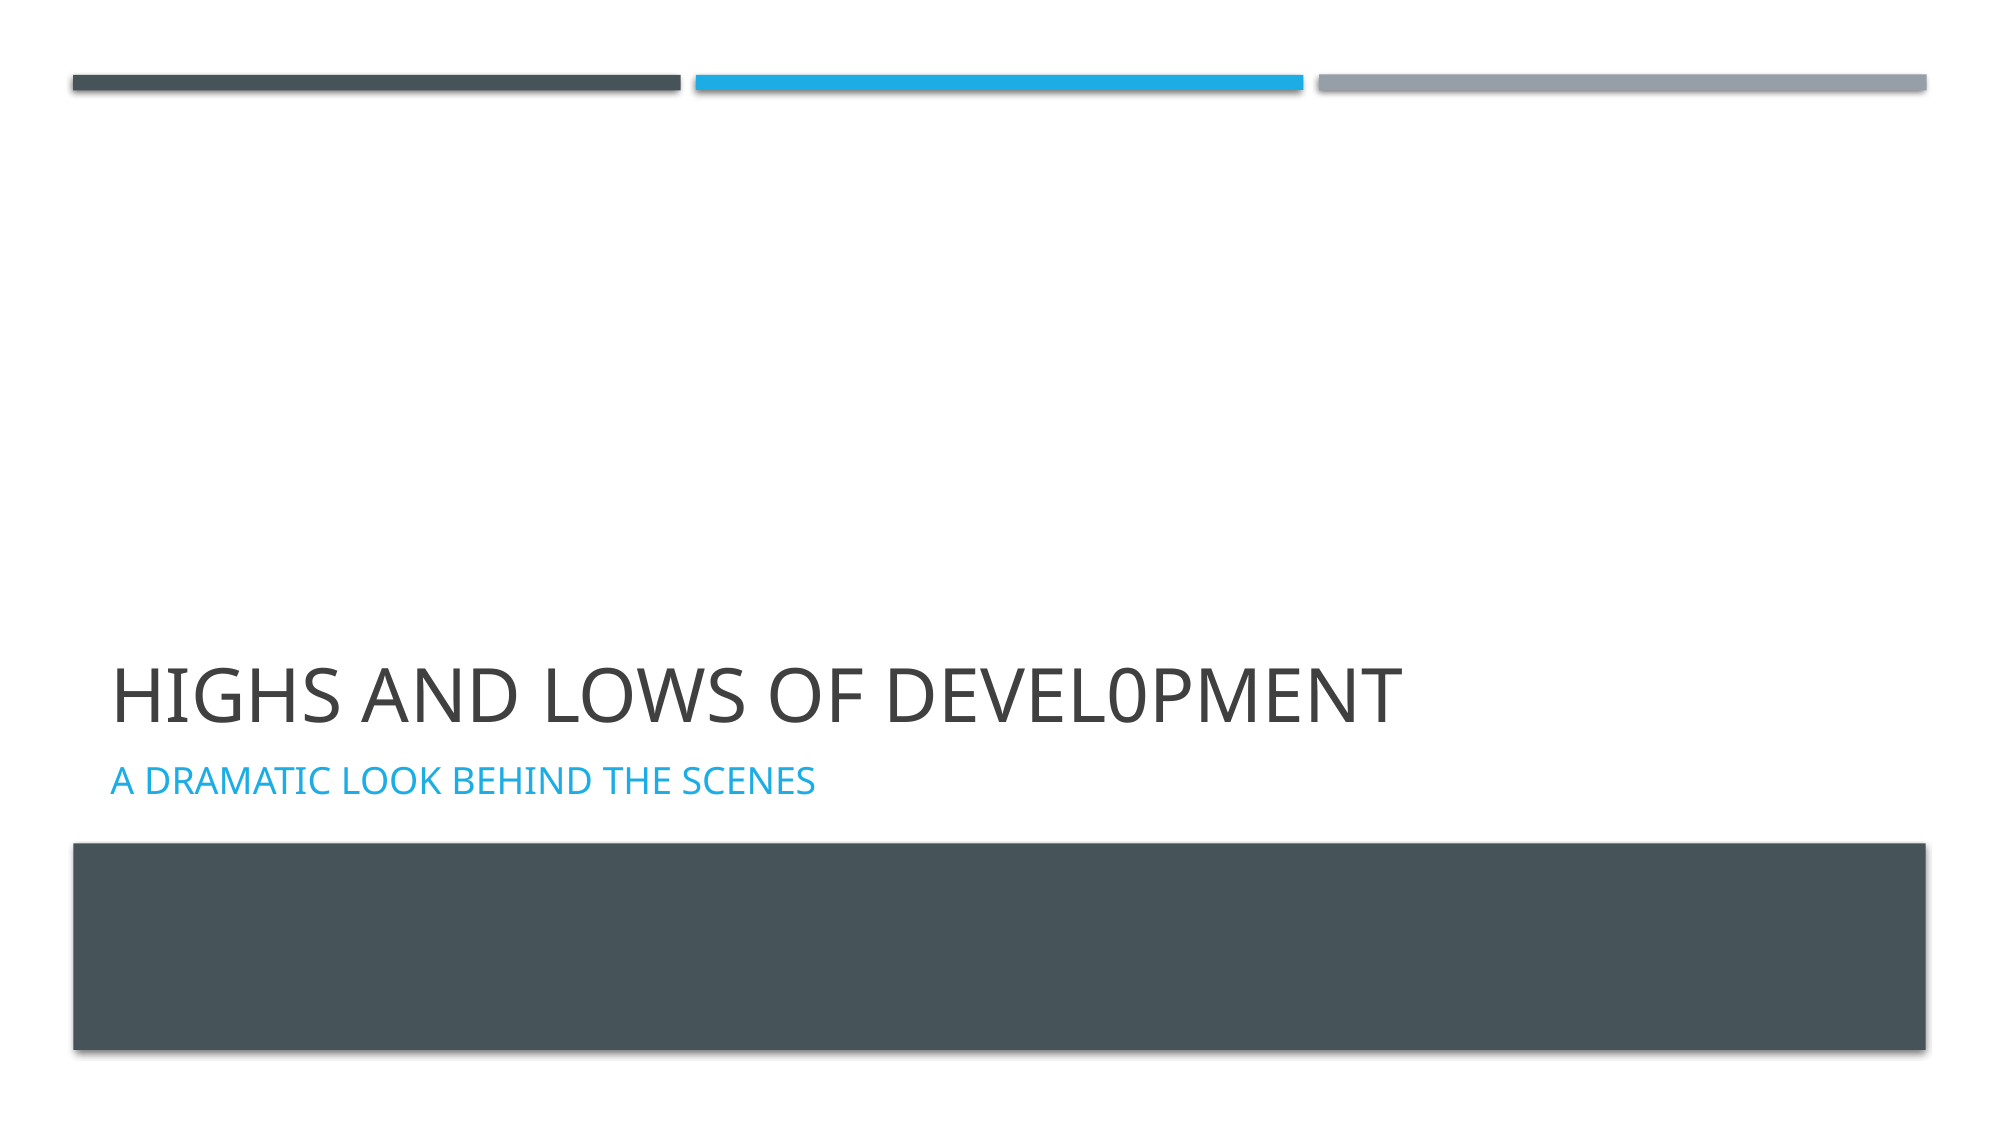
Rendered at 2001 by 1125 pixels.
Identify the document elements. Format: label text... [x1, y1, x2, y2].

title Highs and lows of Devel0pment [95, 392, 1905, 744]
list A dramatic look behind the scenes [95, 744, 1905, 844]
